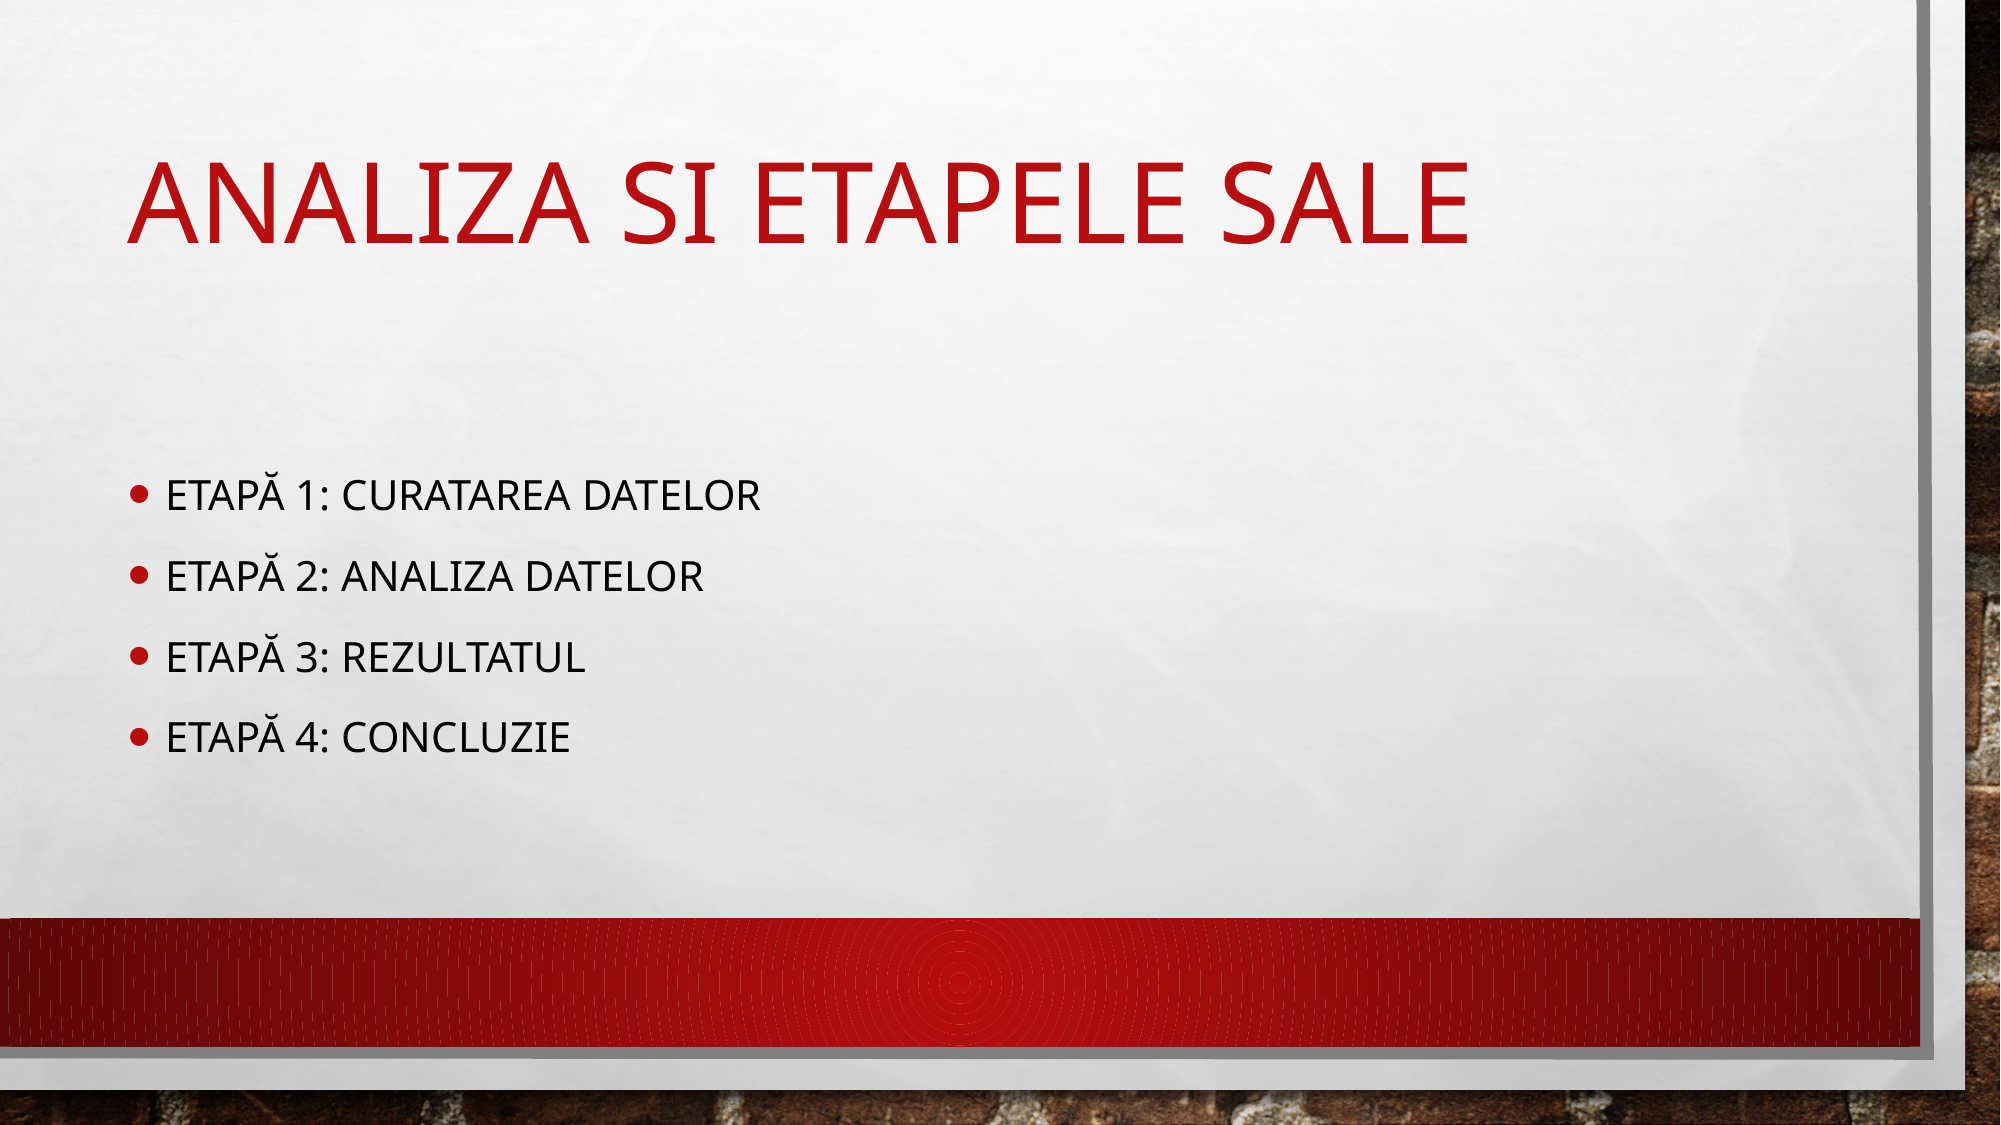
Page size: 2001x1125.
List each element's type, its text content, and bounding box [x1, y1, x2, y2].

list Etapă 1: Curatarea datelor Etapă 2: Analiza datelor Etapă 3: Rezultatul Etapă 4: concluzie [112, 338, 1818, 882]
picture [0, 0, 2000, 1125]
title Analiza si etapele sale [112, 112, 1818, 302]
